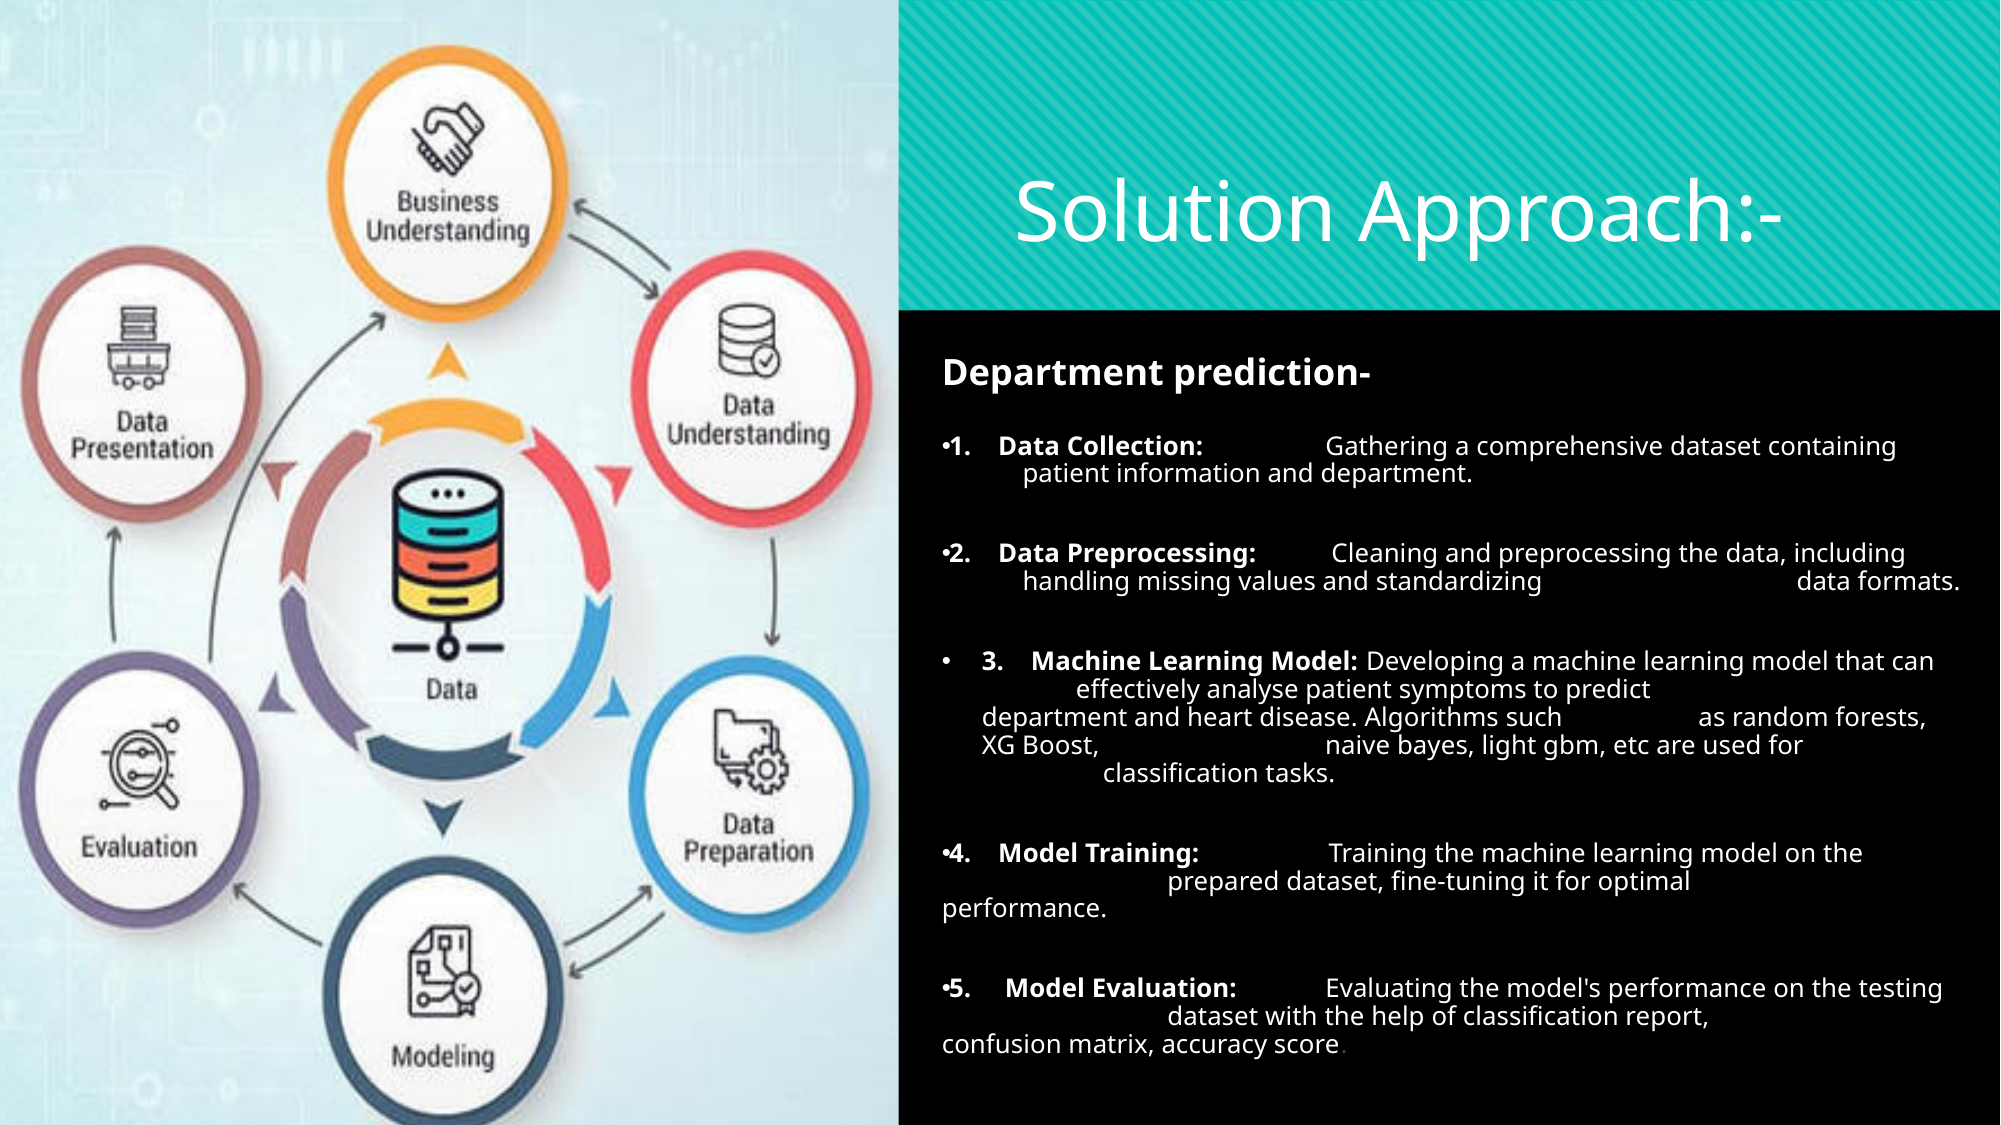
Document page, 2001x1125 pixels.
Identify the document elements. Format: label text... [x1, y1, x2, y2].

text_box Department prediction- 1. Data Collection: Gathering a comprehensive dataset containing patient information and department. 2. Data Preprocessing: Cleaning and preprocessing the data, including handling missing values and standardizing data formats. 3. Machine Learning Model: Developing a machine learning model that can effectively analyse patient symptoms to predict department and heart disease. Algorithms such as random forests, XG Boost, naive bayes, light gbm, etc are used for classification tasks. 4. Model Training: Training the machine learning model on the prepared dataset, fine-tuning it for optimal performance. 5. Model Evaluation: Evaluating the model's performance on the testing dataset with the help of classification report, confusion matrix, accuracy score. [926, 346, 1977, 1076]
picture [0, 0, 899, 1125]
text_box Solution Approach:- [999, 0, 1868, 268]
